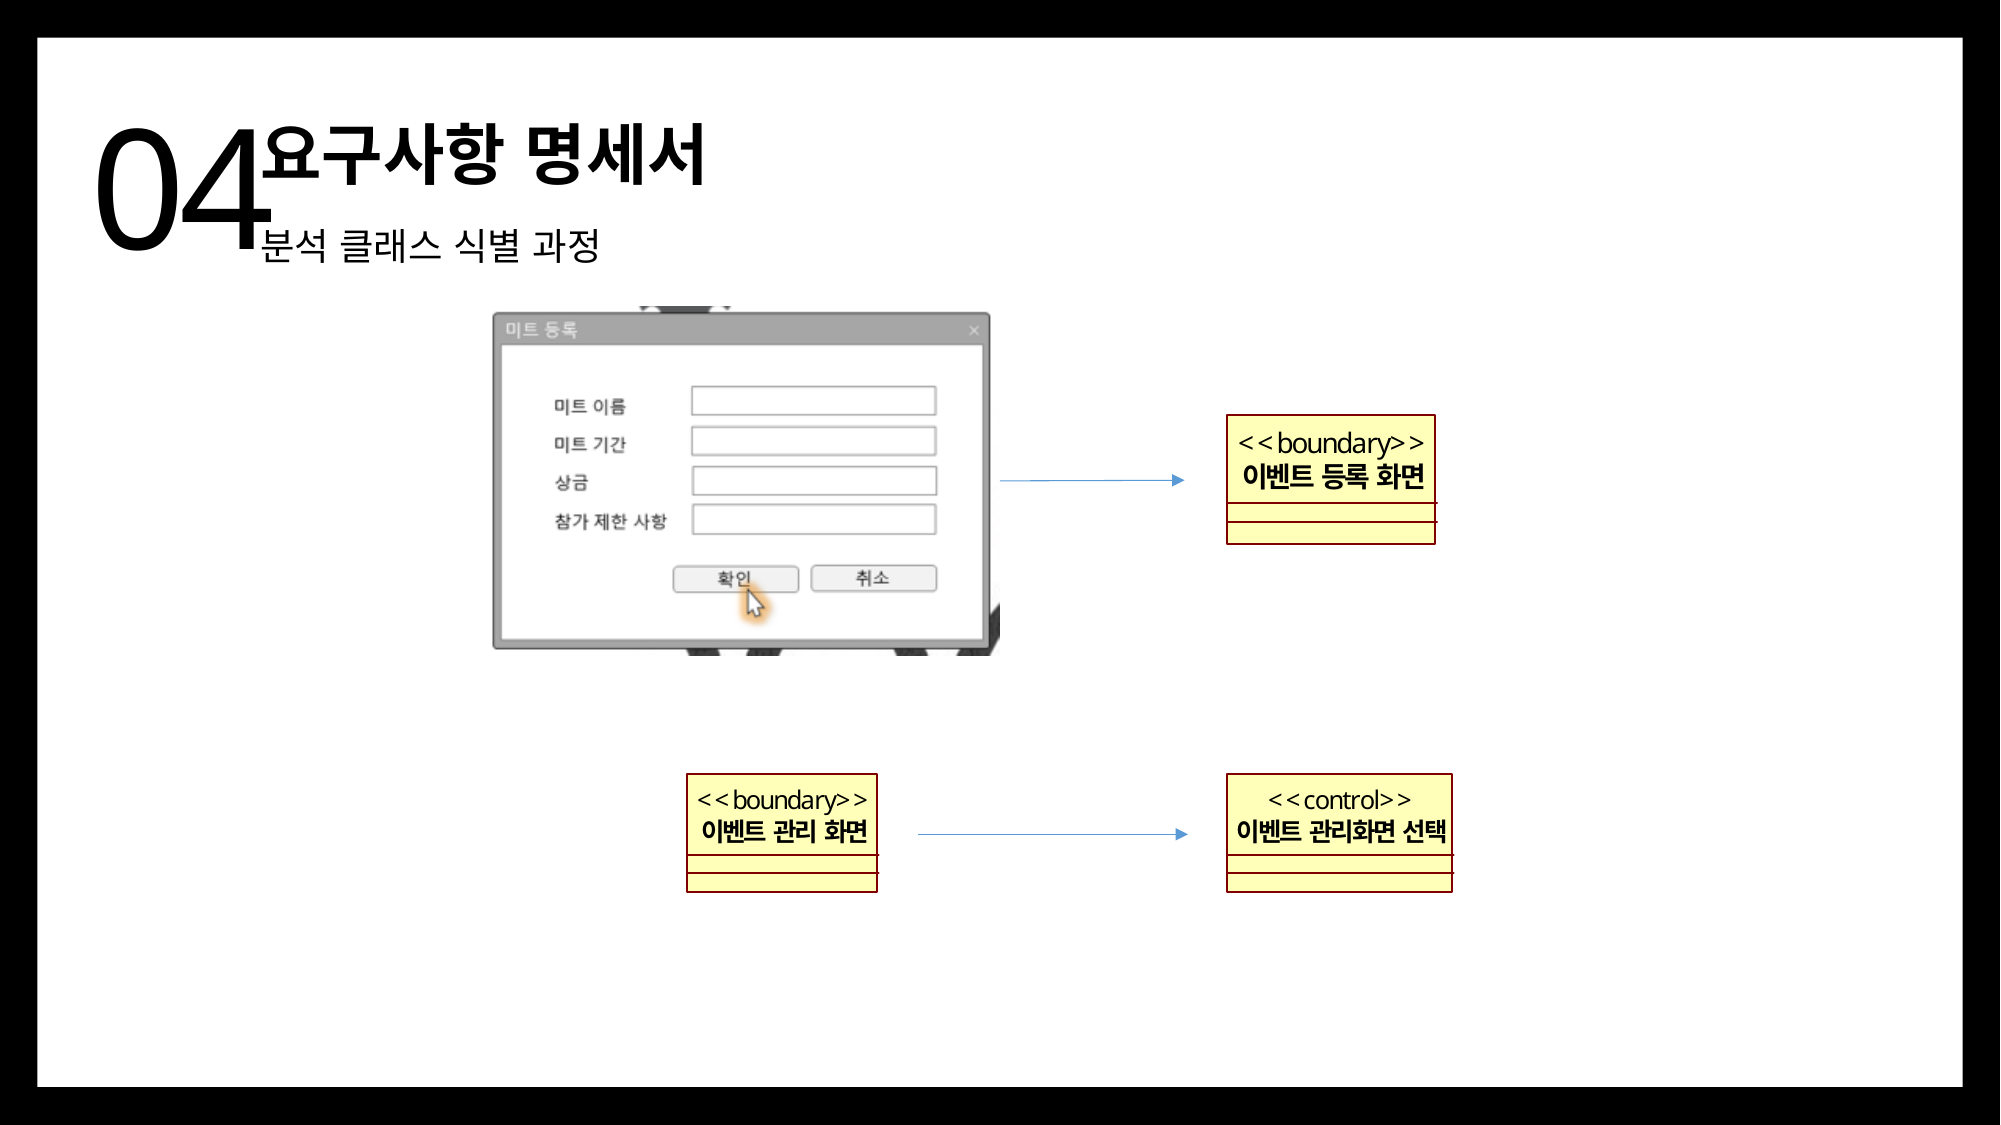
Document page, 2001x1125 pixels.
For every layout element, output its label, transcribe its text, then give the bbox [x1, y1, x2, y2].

picture [1188, 735, 1493, 934]
picture [1184, 371, 1480, 589]
text_box 04 [75, 75, 354, 291]
text_box 분석 클래스 식별 과정 [245, 216, 680, 276]
picture [485, 306, 1001, 656]
text_box 요구사항 명세서 [245, 105, 806, 200]
picture [648, 735, 918, 934]
